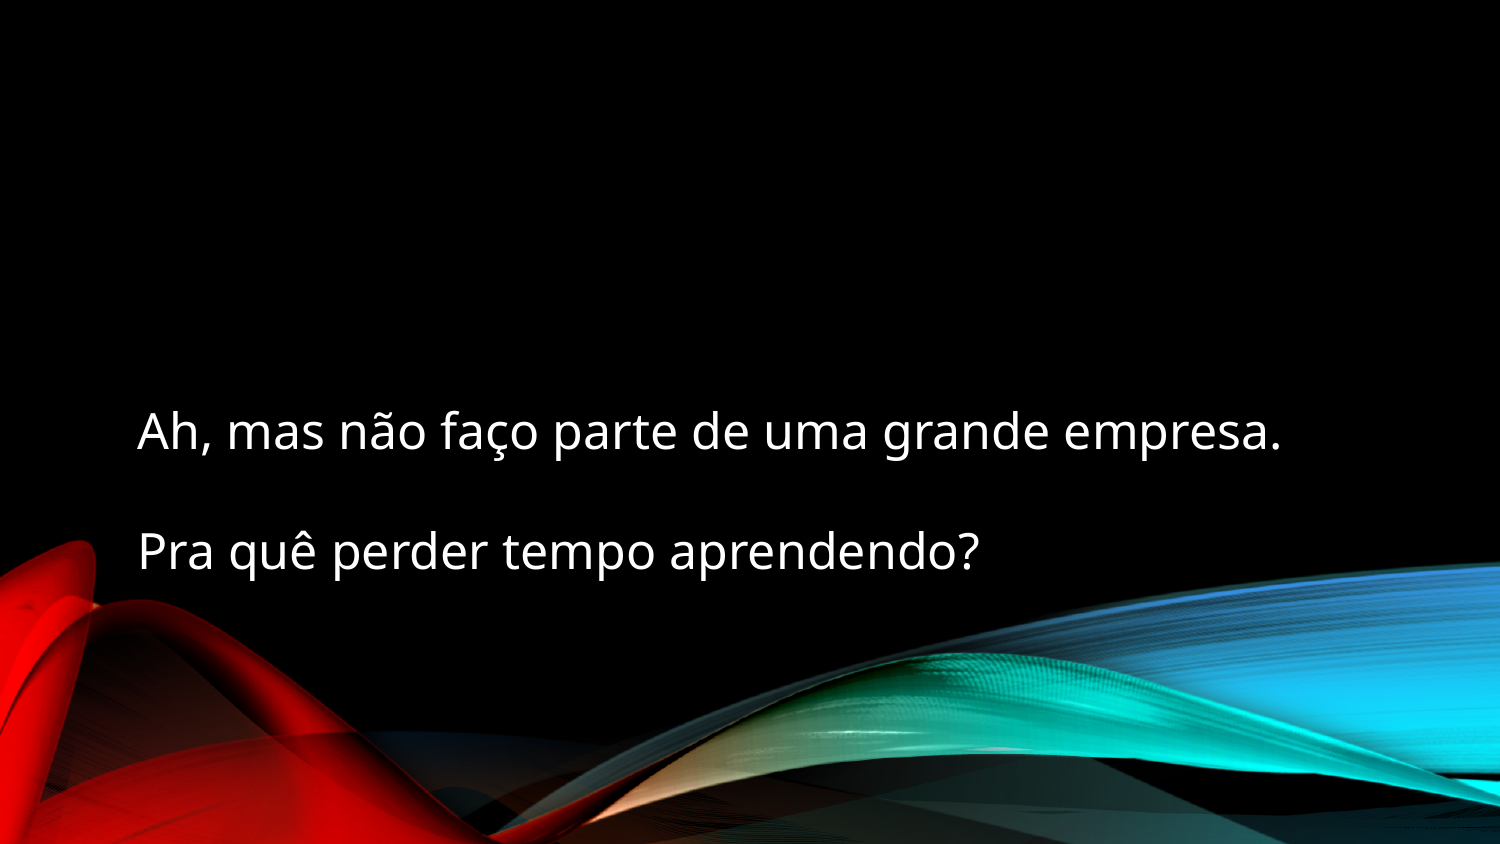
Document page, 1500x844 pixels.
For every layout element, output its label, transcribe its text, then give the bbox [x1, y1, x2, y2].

title Ah, mas não faço parte de uma grande empresa. Pra quê perder tempo aprendendo? [126, 275, 1375, 585]
picture [0, 538, 1500, 844]
